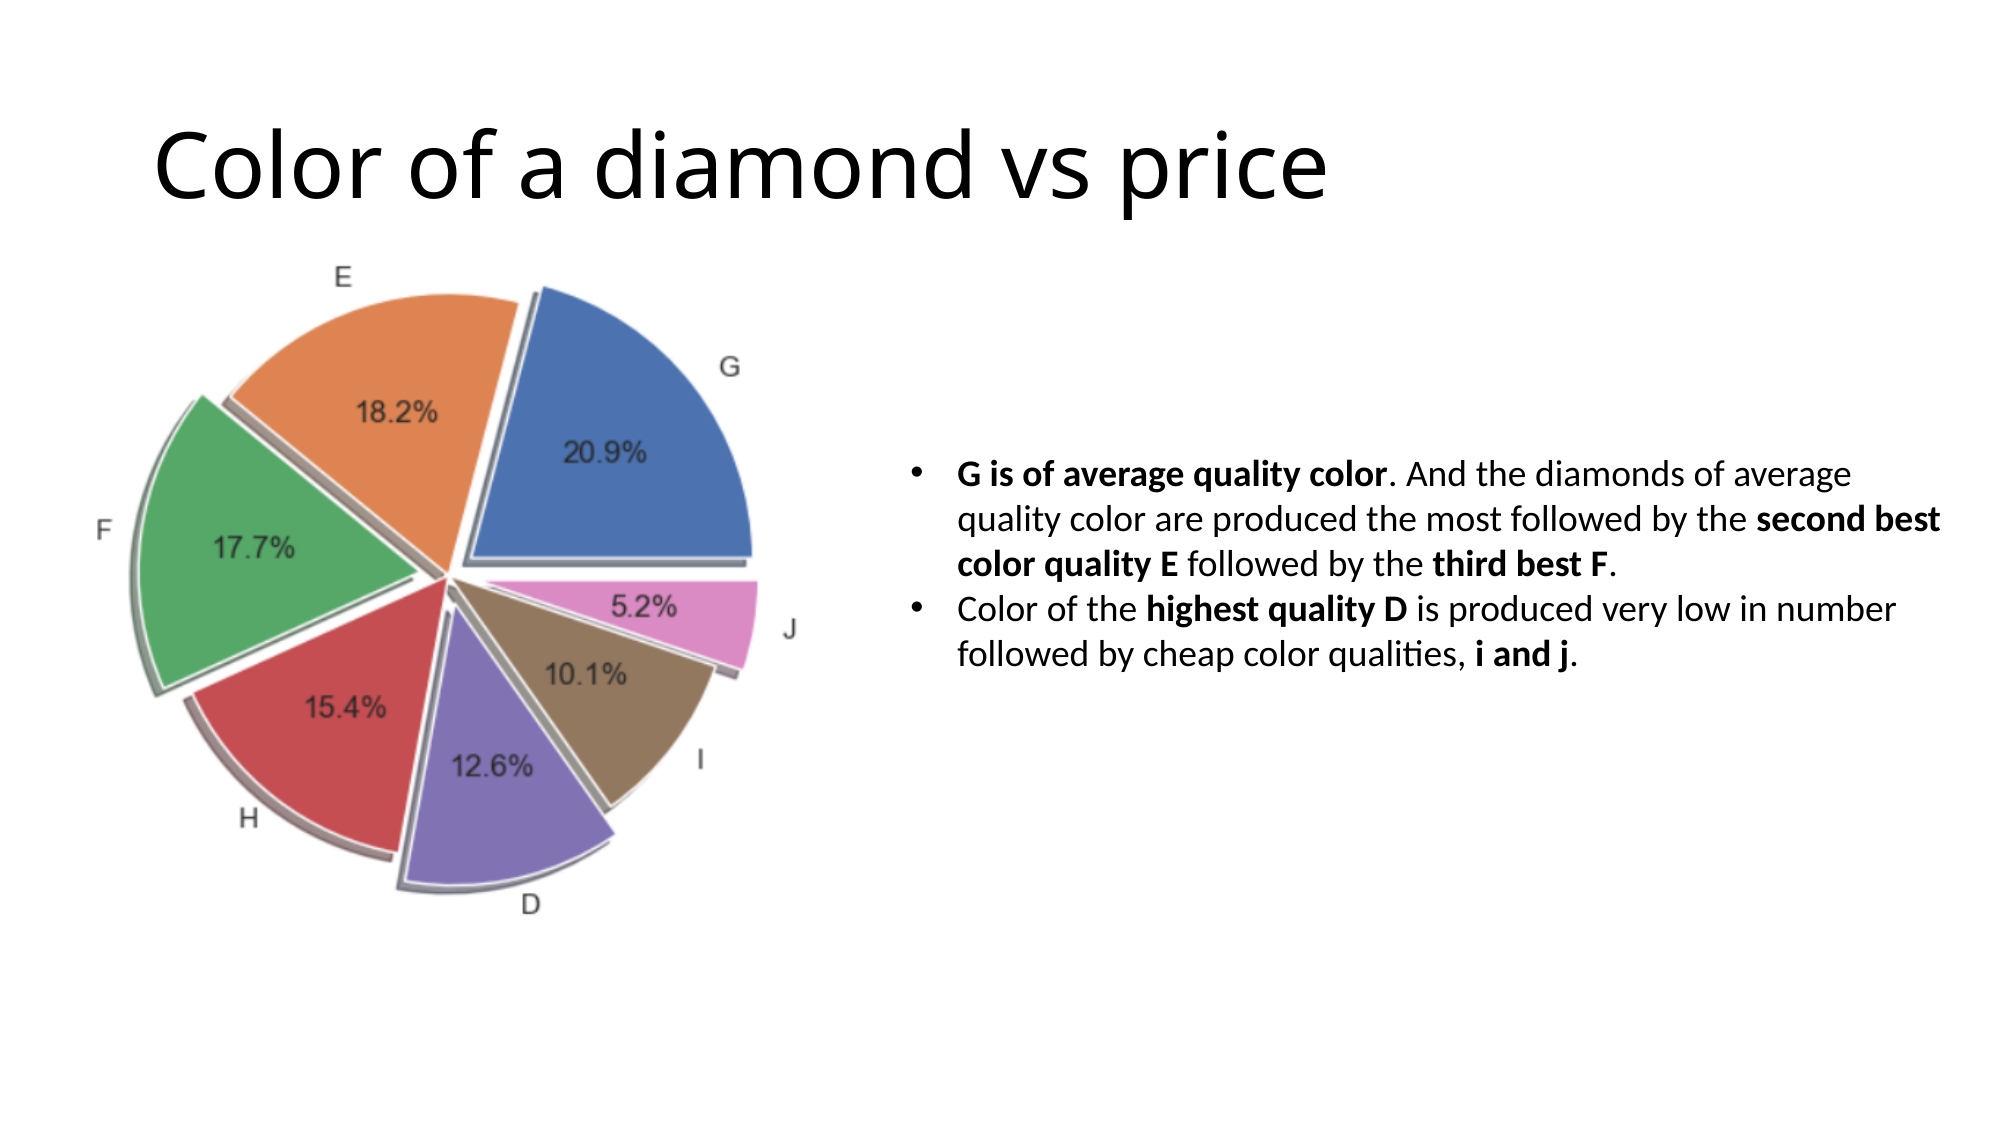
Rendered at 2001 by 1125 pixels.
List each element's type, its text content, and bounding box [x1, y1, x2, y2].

text_box G is of average quality color. And the diamonds of average quality color are produced the most followed by the second best color quality E followed by the third best F. Color of the highest quality D is produced very low in number followed by cheap color qualities, i and j. [895, 441, 1964, 726]
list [36, 249, 828, 964]
title Color of a diamond vs price [137, 59, 1863, 278]
